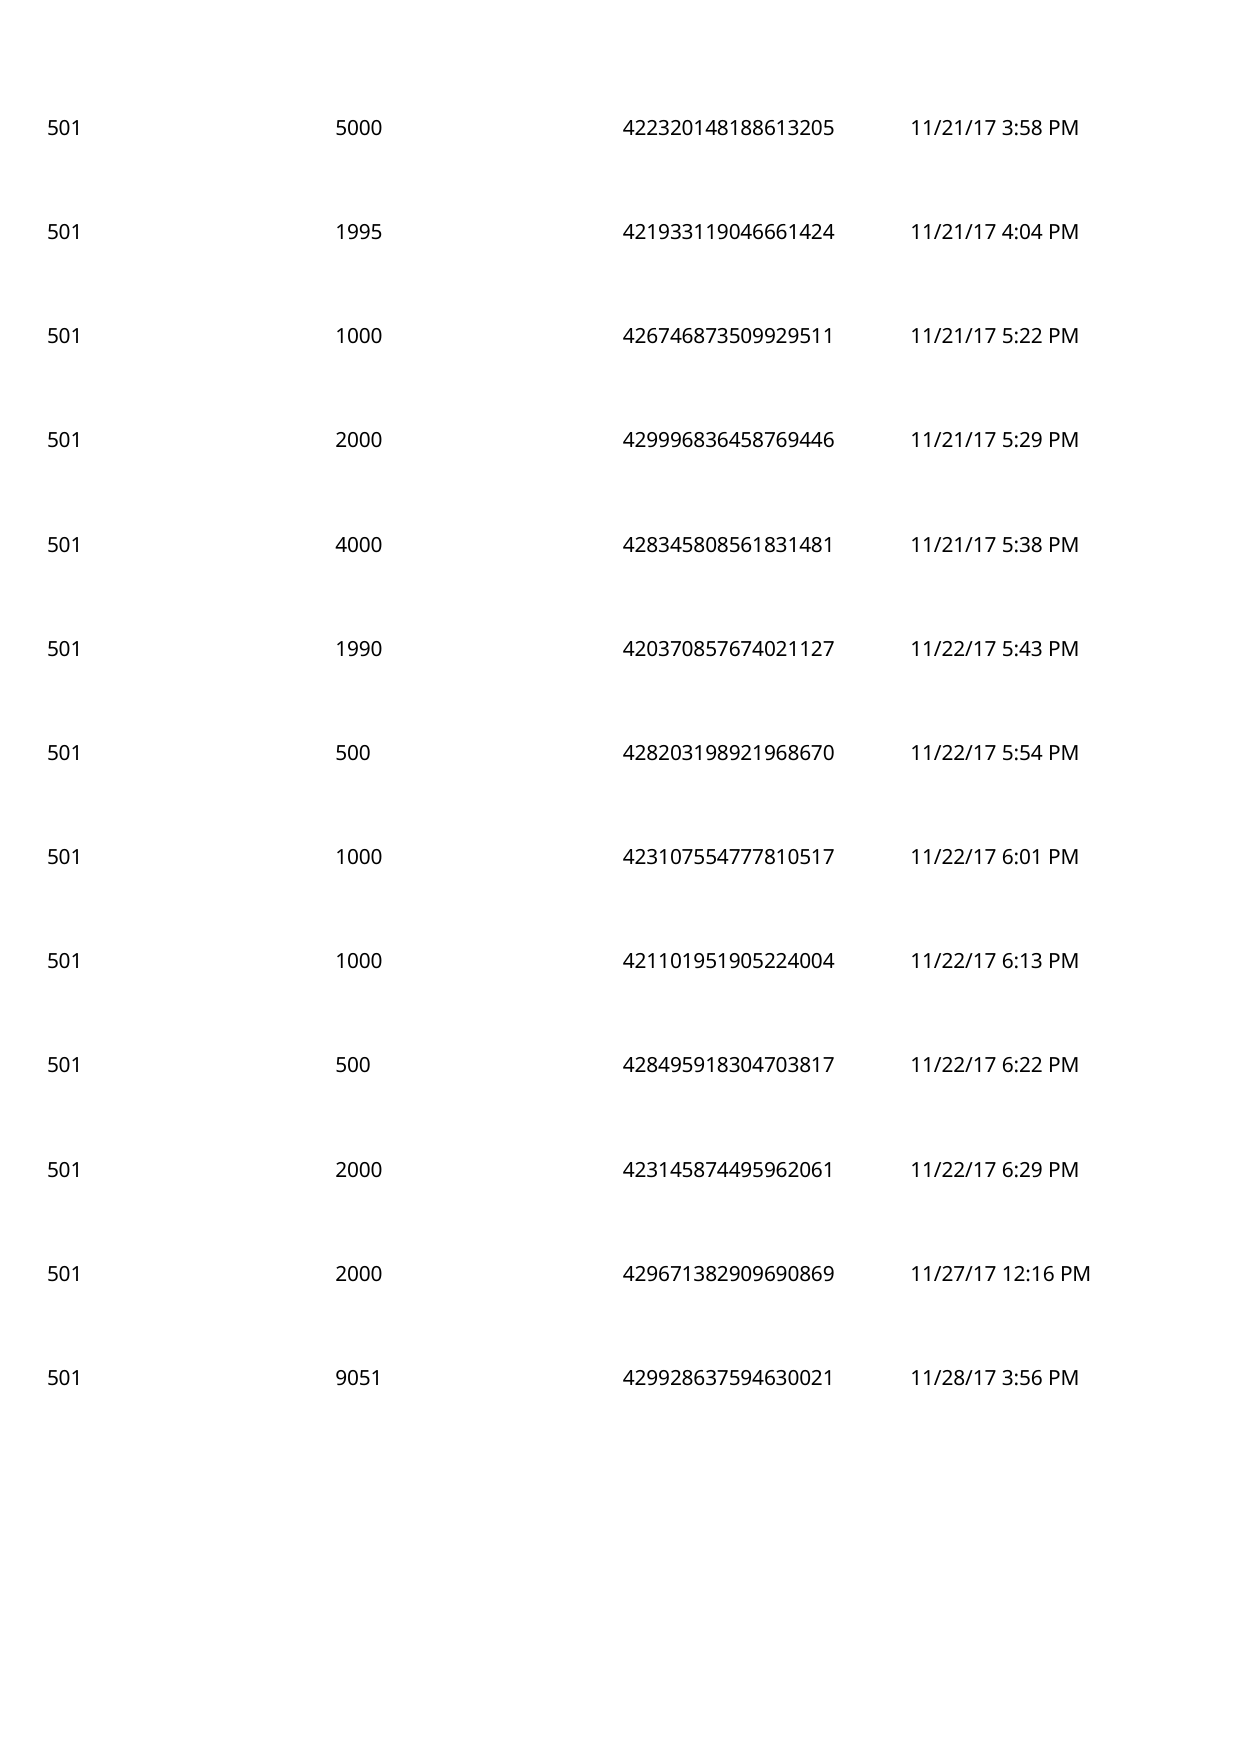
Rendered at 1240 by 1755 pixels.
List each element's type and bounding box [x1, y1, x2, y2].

text_box [41, 114, 1198, 177]
text_box [41, 322, 1198, 386]
text_box [41, 218, 1198, 282]
text_box [41, 843, 1198, 907]
text_box [41, 531, 1198, 594]
text_box [41, 947, 1198, 1011]
text_box [41, 635, 1198, 698]
text_box [41, 1260, 1198, 1323]
text_box [41, 1052, 1198, 1115]
text_box [41, 427, 1198, 490]
text_box [41, 1156, 1198, 1219]
text_box [41, 739, 1198, 802]
text_box [41, 1364, 1198, 1427]
